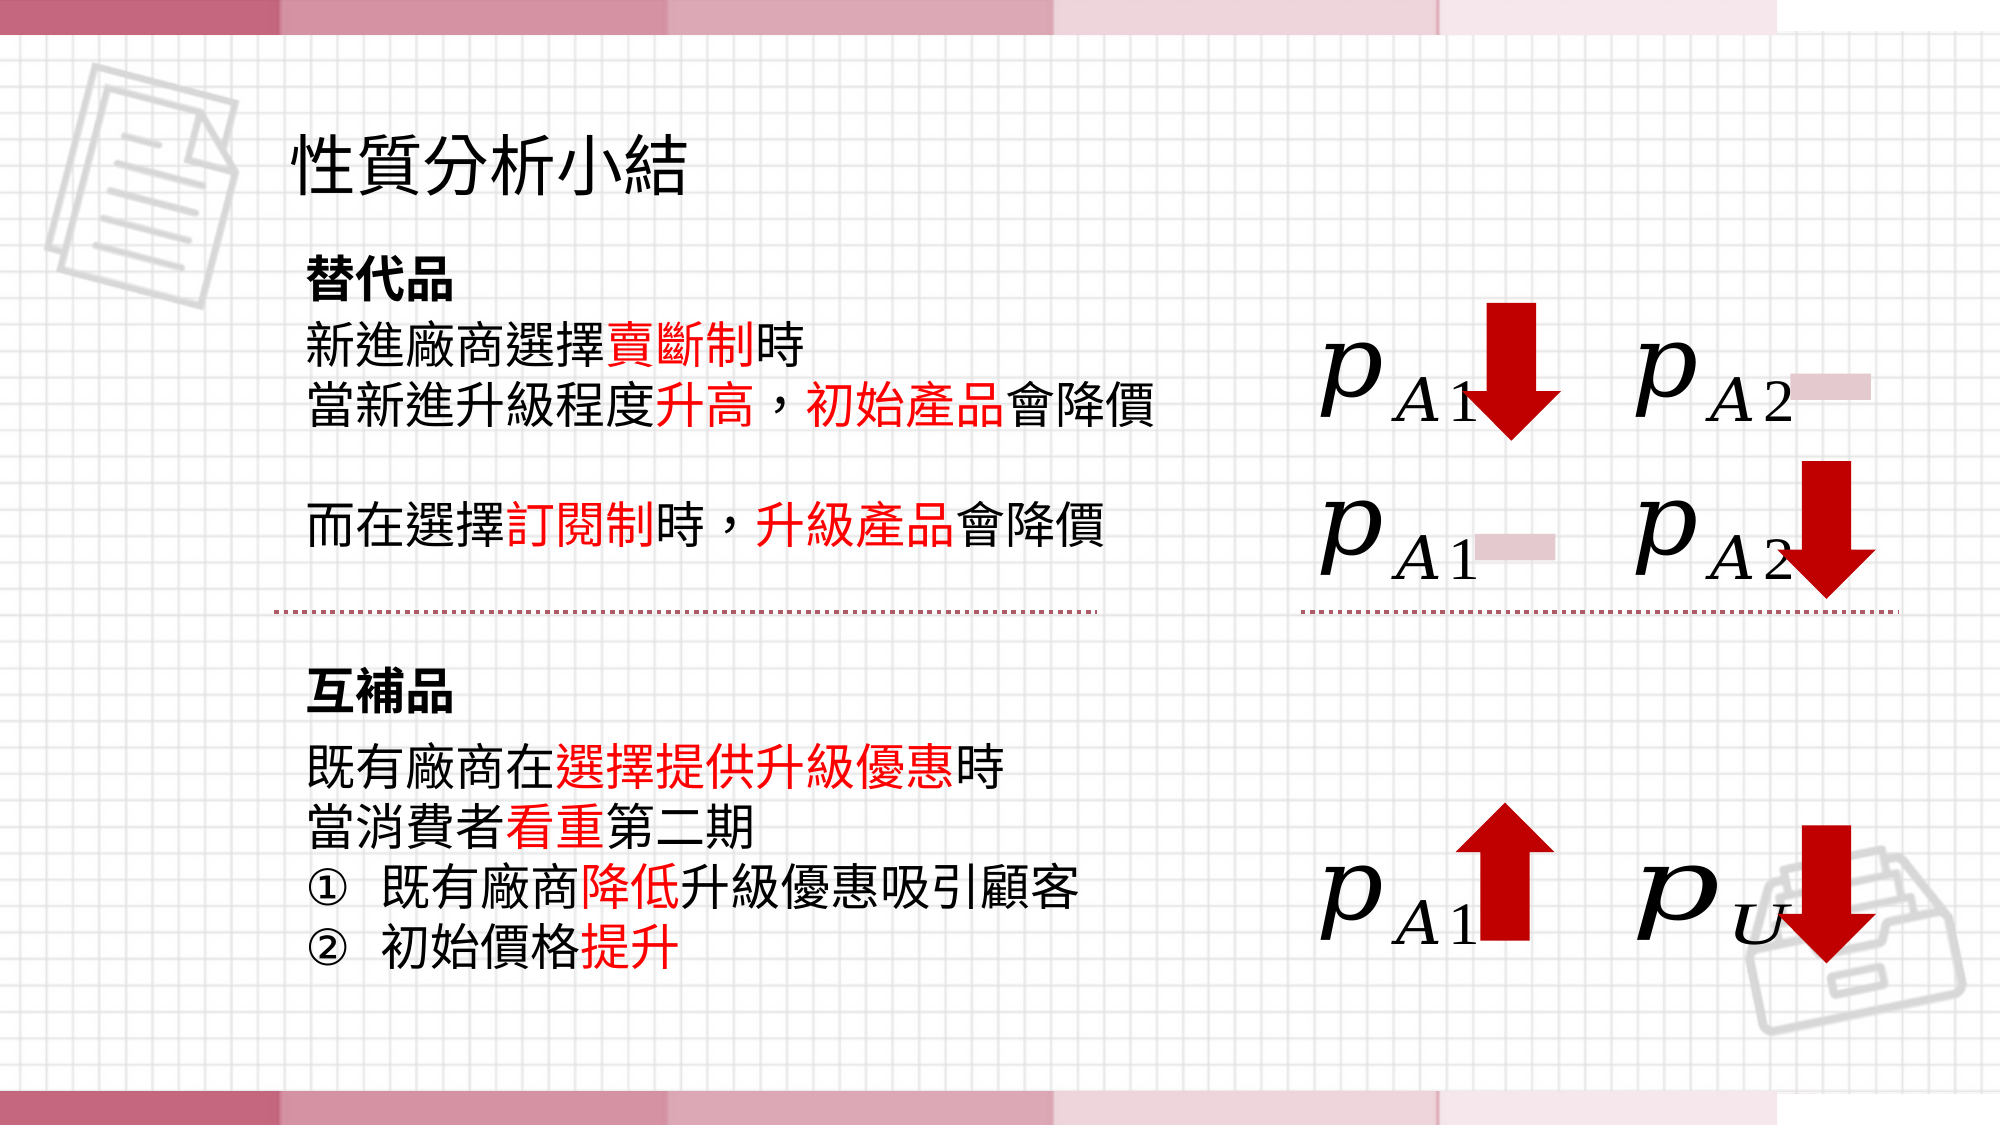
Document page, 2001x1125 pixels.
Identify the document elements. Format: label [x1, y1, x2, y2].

text_box [0, 0, 2000, 1125]
